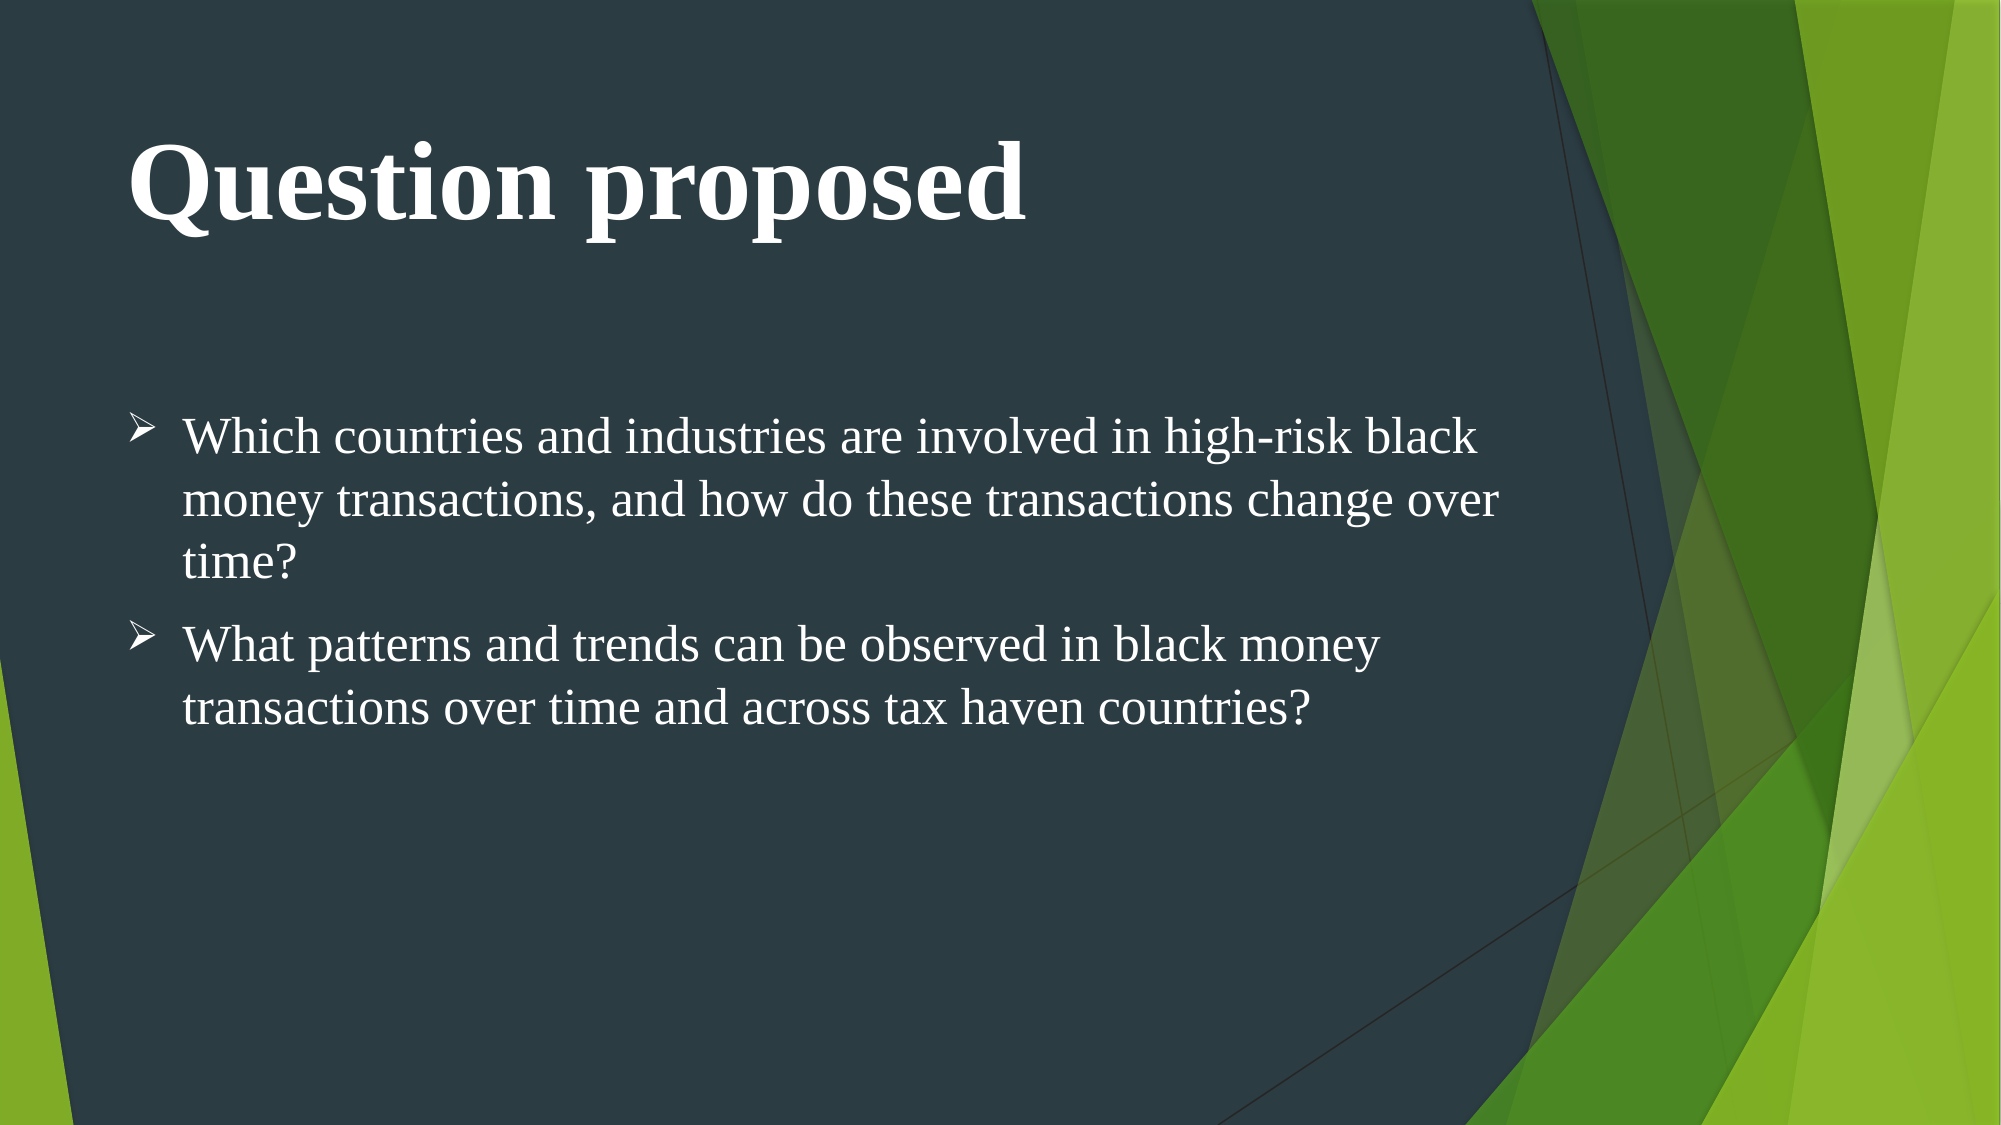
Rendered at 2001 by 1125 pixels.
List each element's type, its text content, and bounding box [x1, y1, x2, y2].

list Which countries and industries are involved in high-risk black money transactions, and how do these transactions change over time? What patterns and trends can be observed in black money transactions over time and across tax haven countries? [111, 394, 1566, 870]
title Question proposed [111, 99, 1522, 317]
